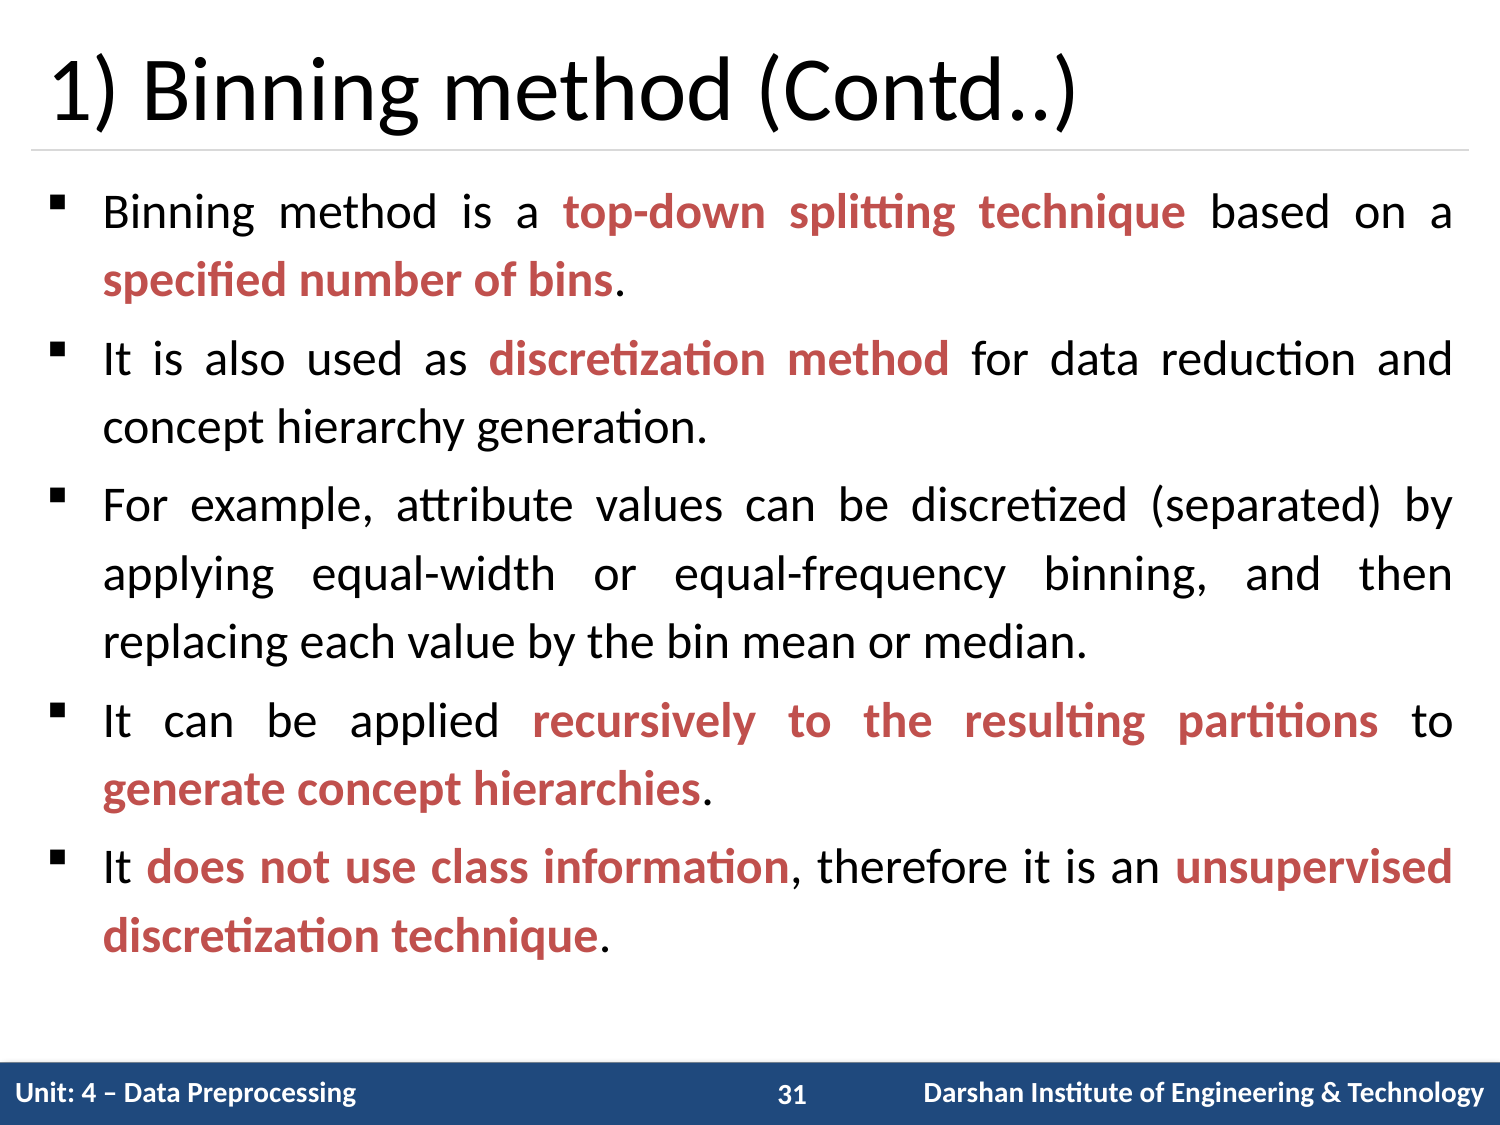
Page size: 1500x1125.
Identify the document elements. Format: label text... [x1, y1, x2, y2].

list Binning method is a top-down splitting technique based on a specified number of bins. It is also used as discretization method for data reduction and concept hierarchy generation. For example, attribute values can be discretized (separated) by applying equal-width or equal-frequency binning, and then replacing each value by the bin mean or median. It can be applied recursively to the resulting partitions to generate concept hierarchies. It does not use class information, therefore it is an unsupervised discretization technique. [31, 162, 1469, 1038]
title 1) Binning method (Contd..) [31, 17, 1469, 150]
